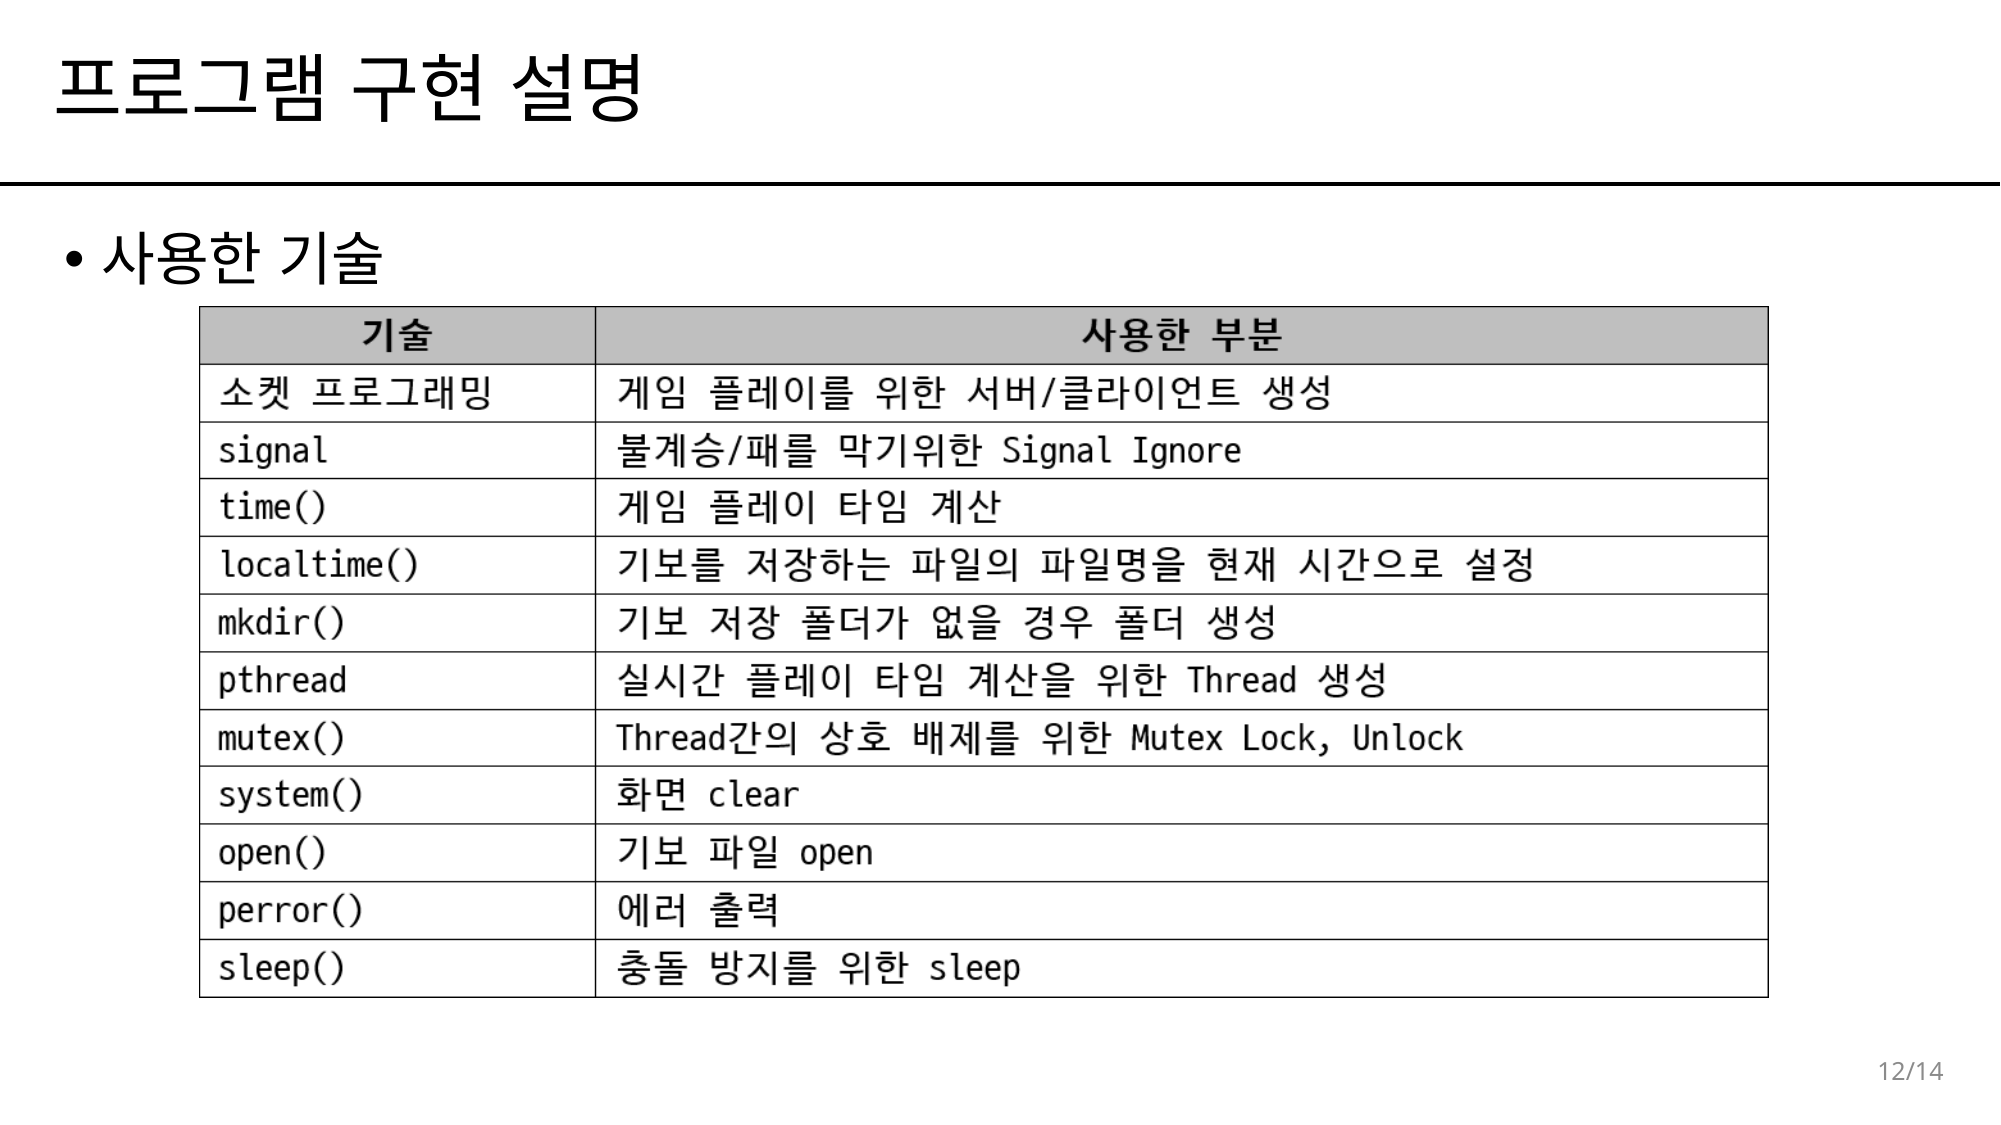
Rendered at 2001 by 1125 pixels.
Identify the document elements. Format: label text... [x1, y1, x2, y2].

picture [199, 306, 1769, 998]
title 프로그램 구현 설명 [0, 0, 2000, 185]
list 사용한 기술 [49, 222, 1775, 937]
slide_number 12/14 [1508, 1042, 1959, 1103]
